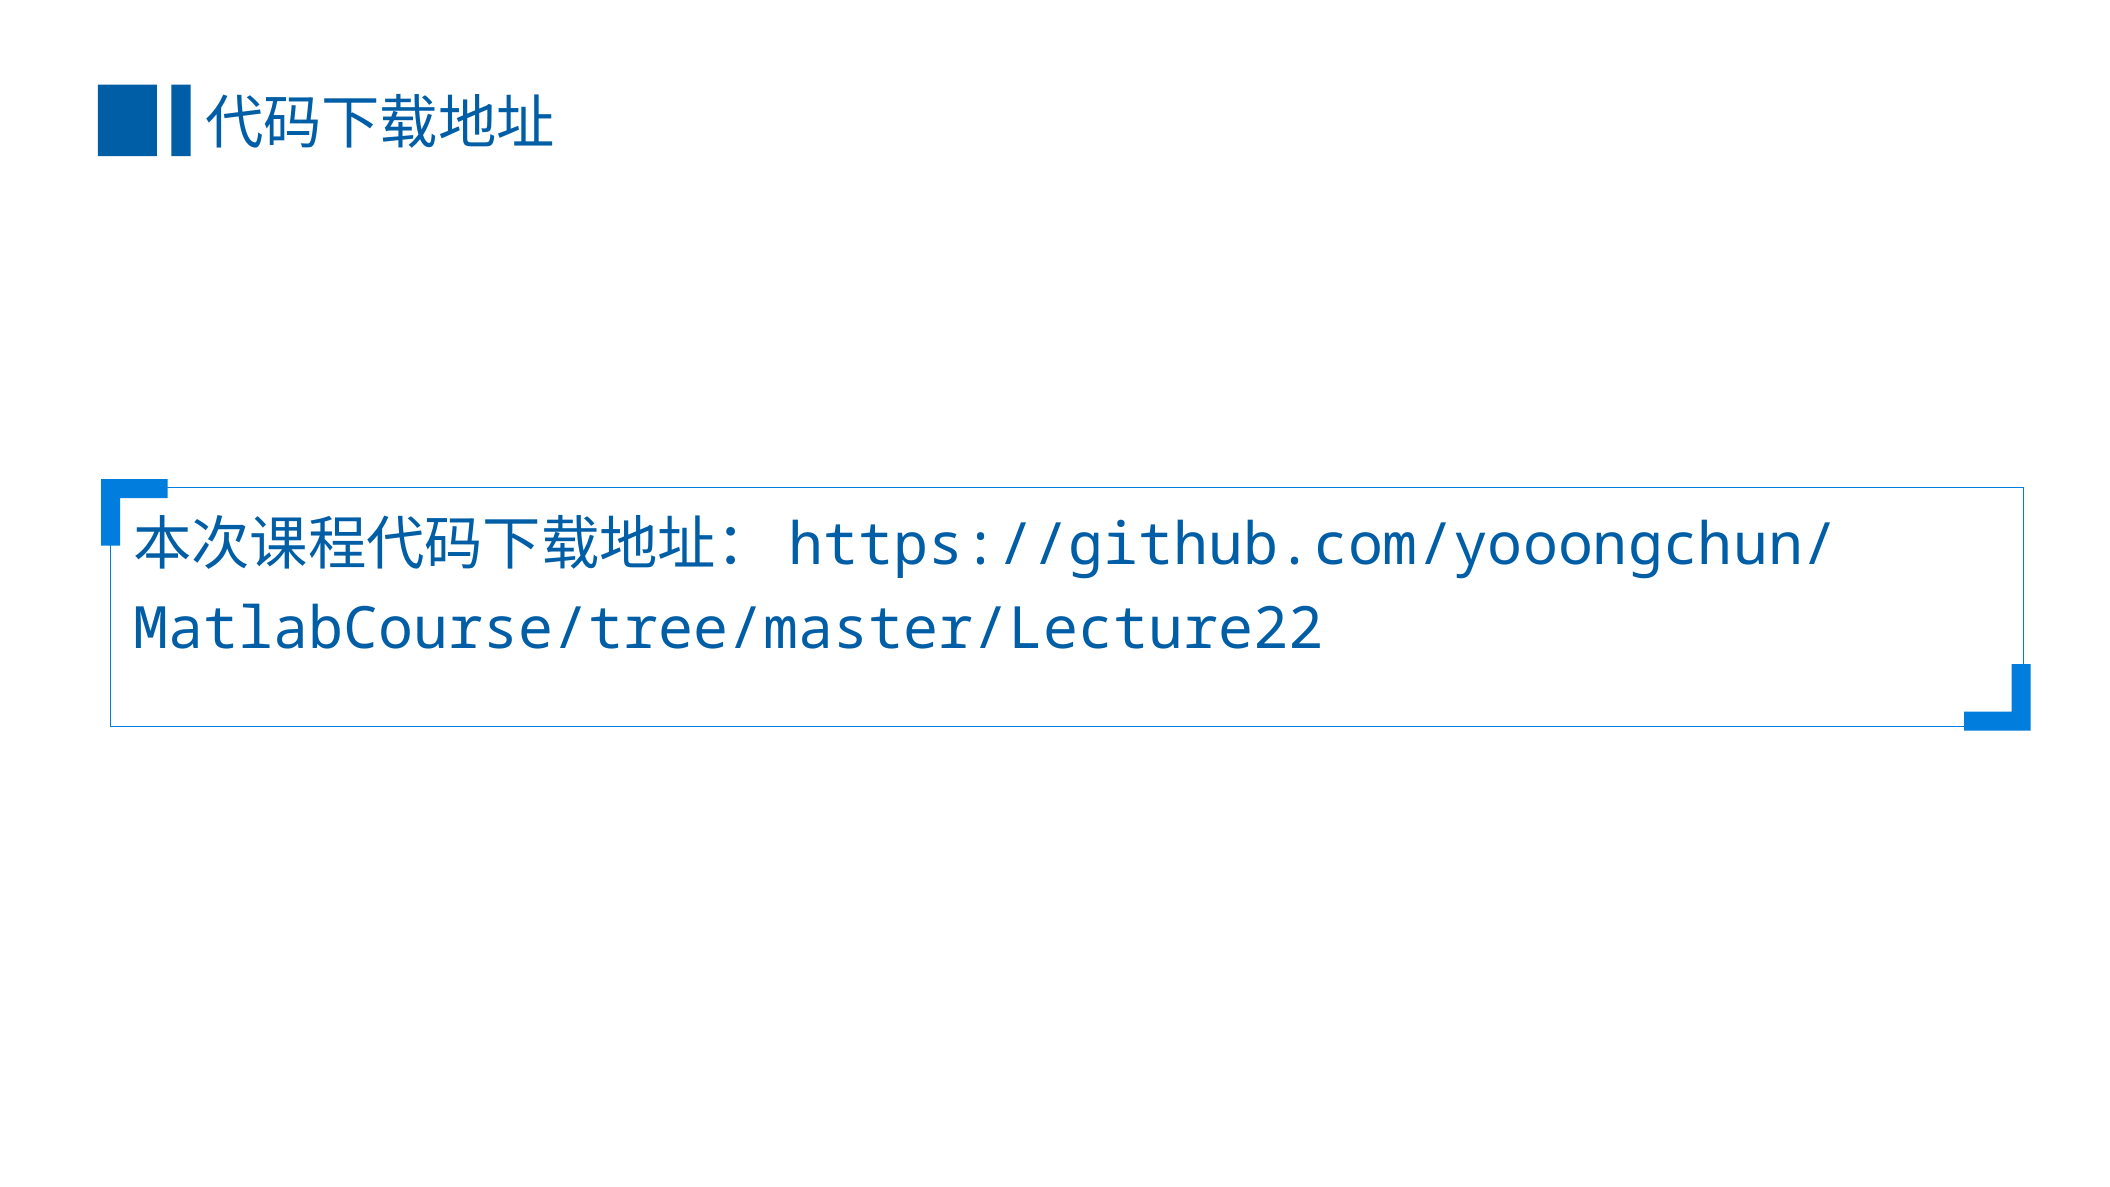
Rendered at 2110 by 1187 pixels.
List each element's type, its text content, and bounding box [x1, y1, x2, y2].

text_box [97, 77, 986, 164]
text_box [109, 499, 2024, 727]
text_box [1963, 663, 2032, 732]
text_box 本次课程代码下载地址：https://github.com/yooongchun/MatlabCourse/tree/master/Lecture22 [133, 492, 2024, 661]
text_box [100, 478, 169, 547]
text_box [169, 486, 2024, 492]
